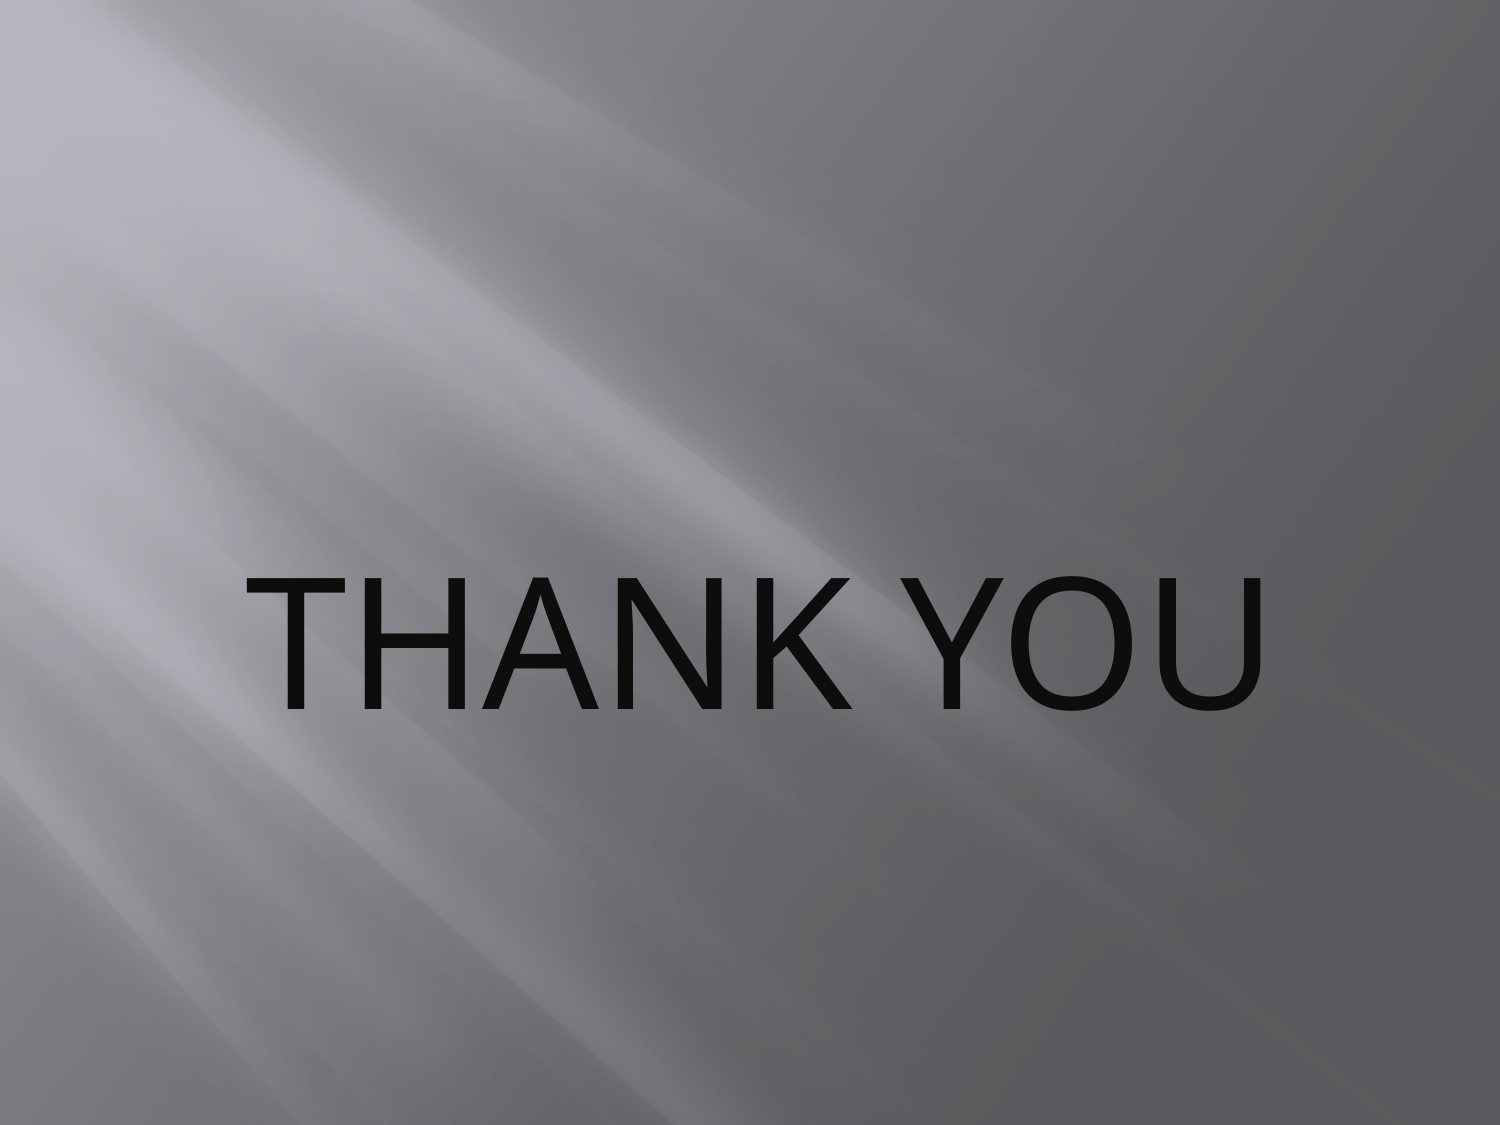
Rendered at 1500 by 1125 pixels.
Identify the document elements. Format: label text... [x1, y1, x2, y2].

list THANK YOU [75, 262, 1425, 1035]
